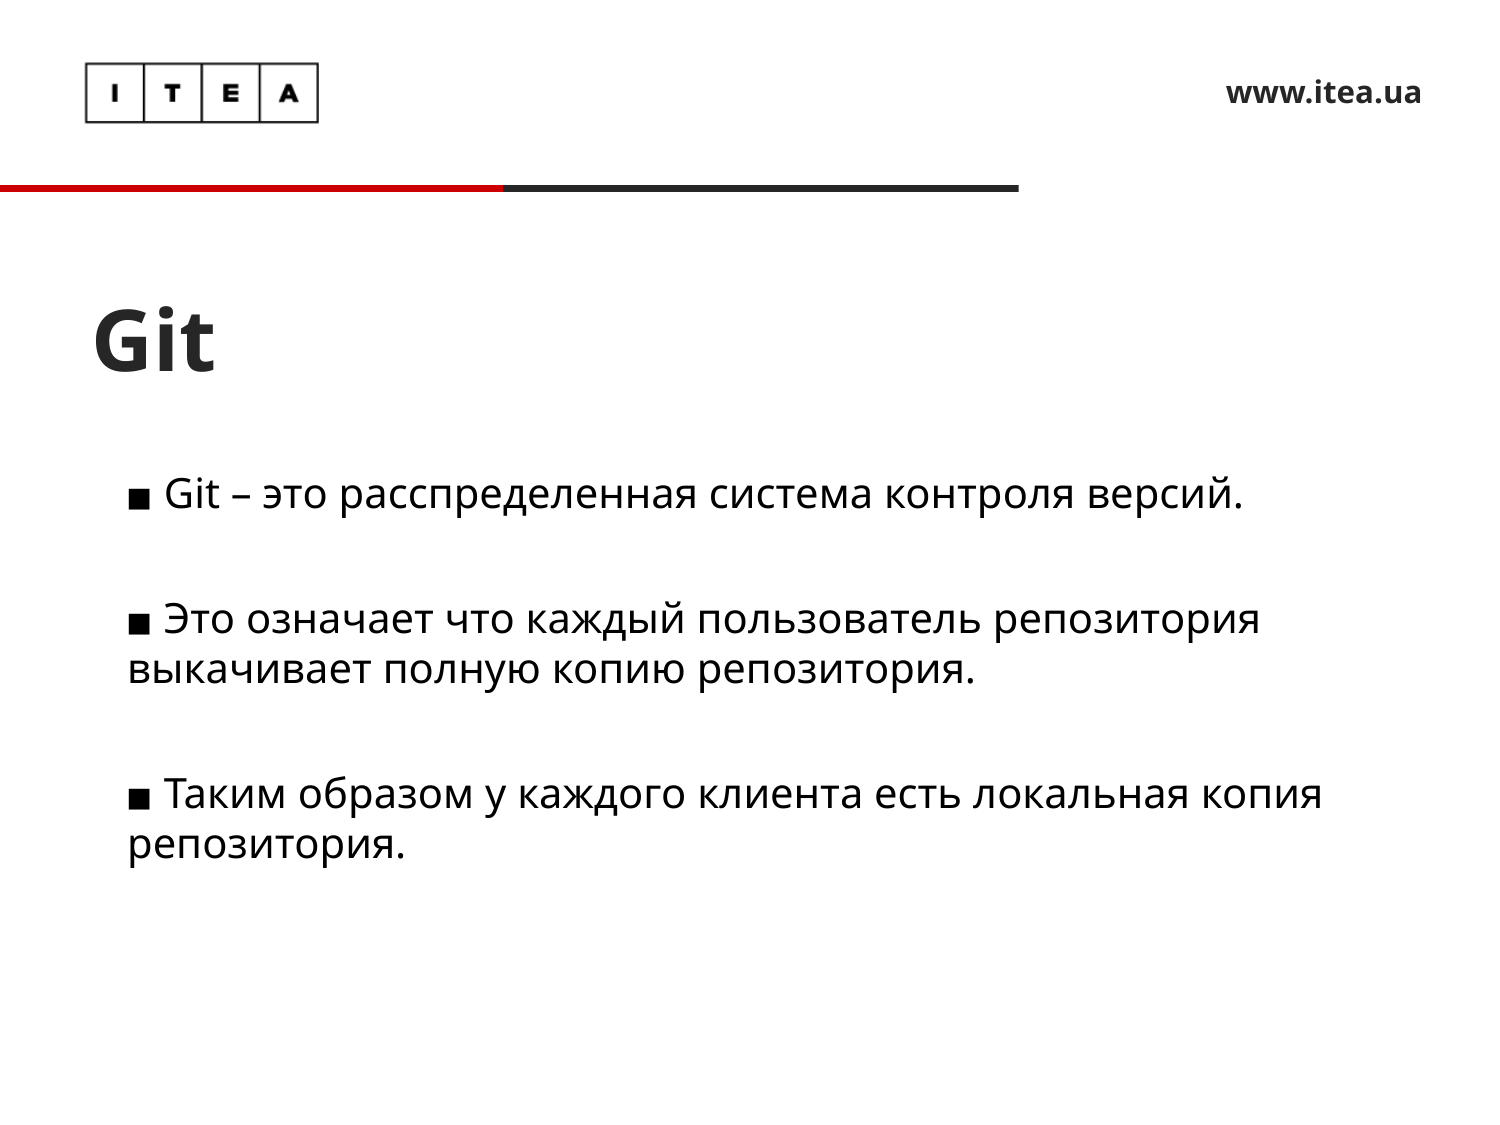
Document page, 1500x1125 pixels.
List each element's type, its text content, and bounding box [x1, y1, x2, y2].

picture [57, 49, 344, 133]
text_box [503, 185, 1019, 192]
text_box Git – это расспределенная система контроля версий. Это означает что каждый пользователь репозитория выкачивает полную копию репозитория. Таким образом у каждого клиента есть локальная копия репозитория. [76, 414, 1419, 919]
title Git [76, 243, 1427, 431]
text_box [0, 185, 503, 192]
text_box www.itea.ua [1172, 66, 1477, 115]
